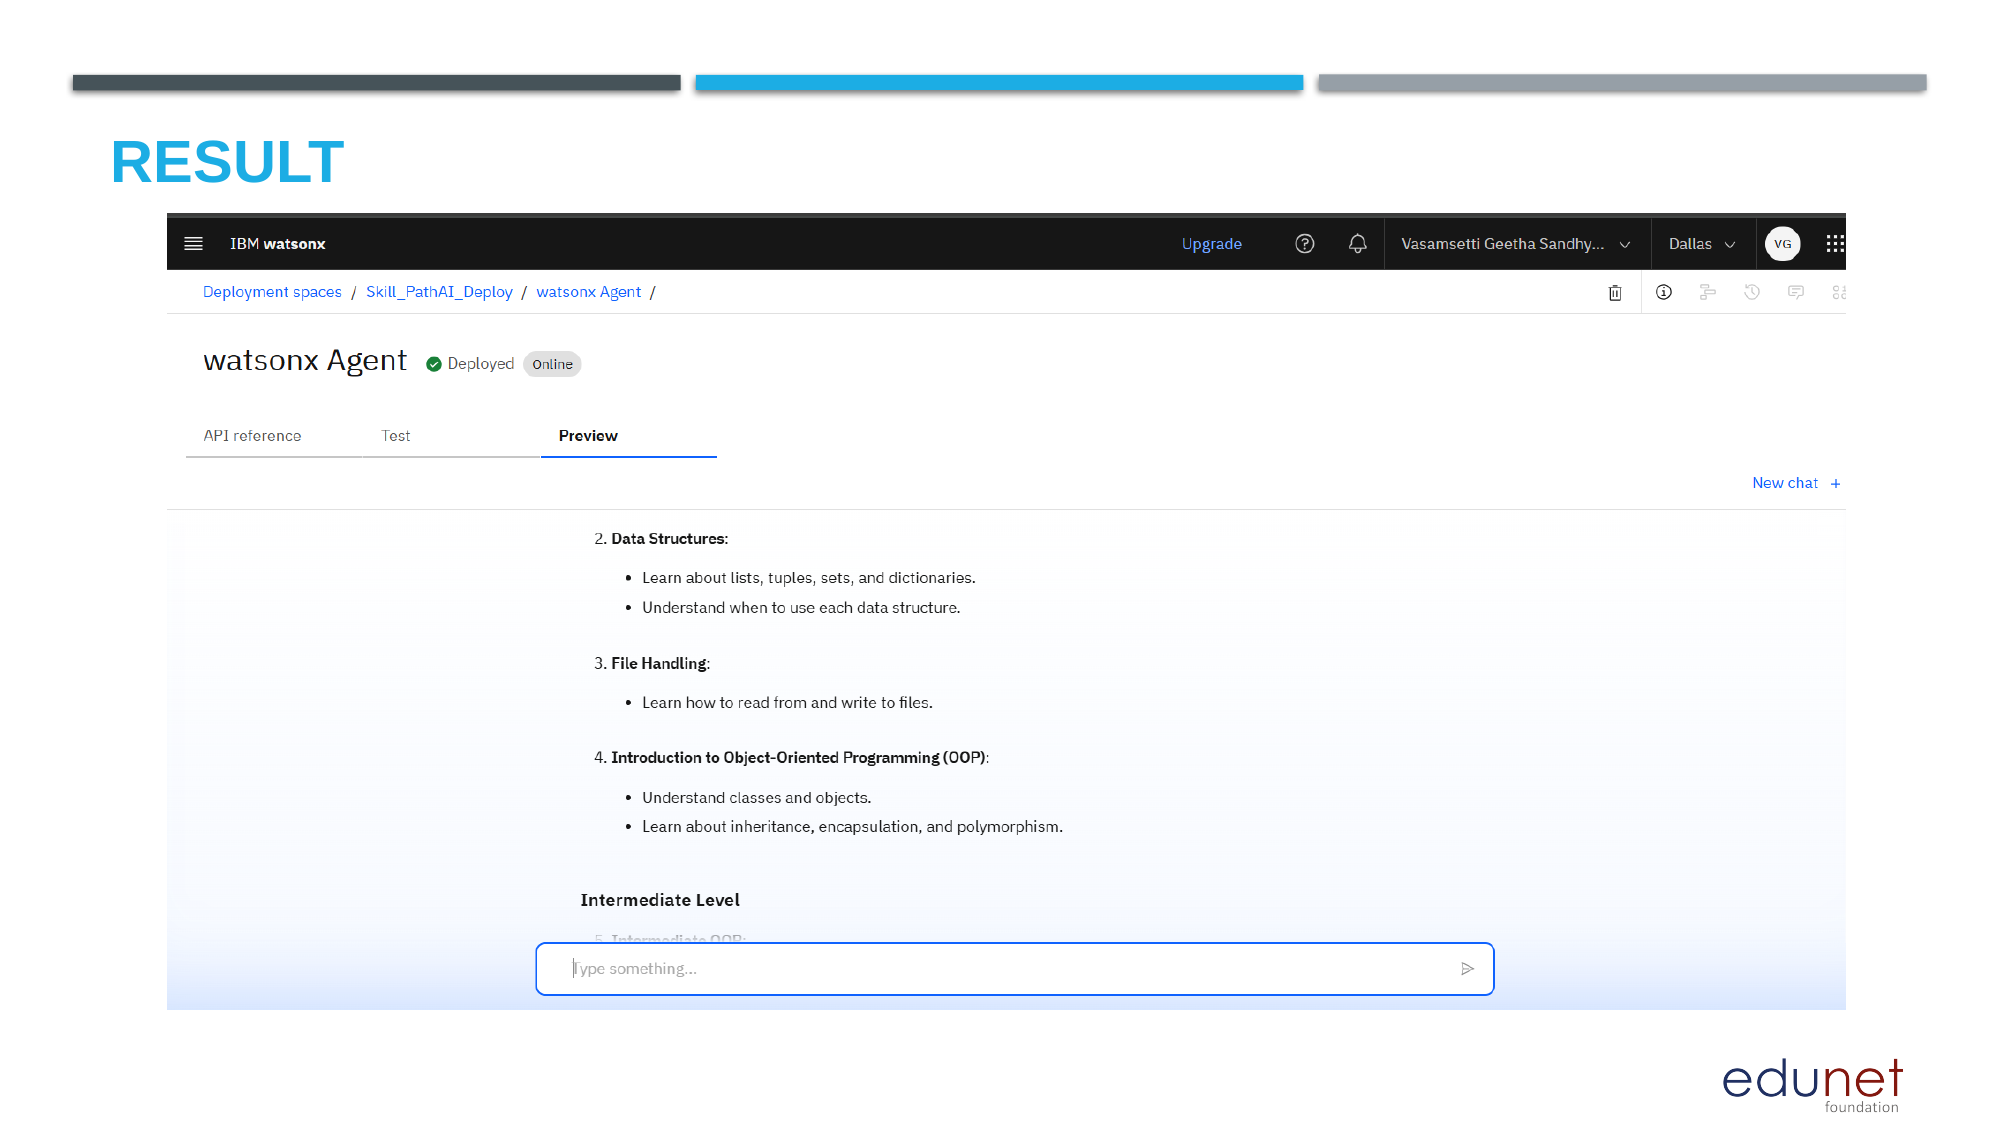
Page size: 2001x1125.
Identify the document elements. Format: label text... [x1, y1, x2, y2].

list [167, 212, 1846, 1011]
title Result [95, 115, 1905, 203]
picture [1719, 1056, 1905, 1116]
